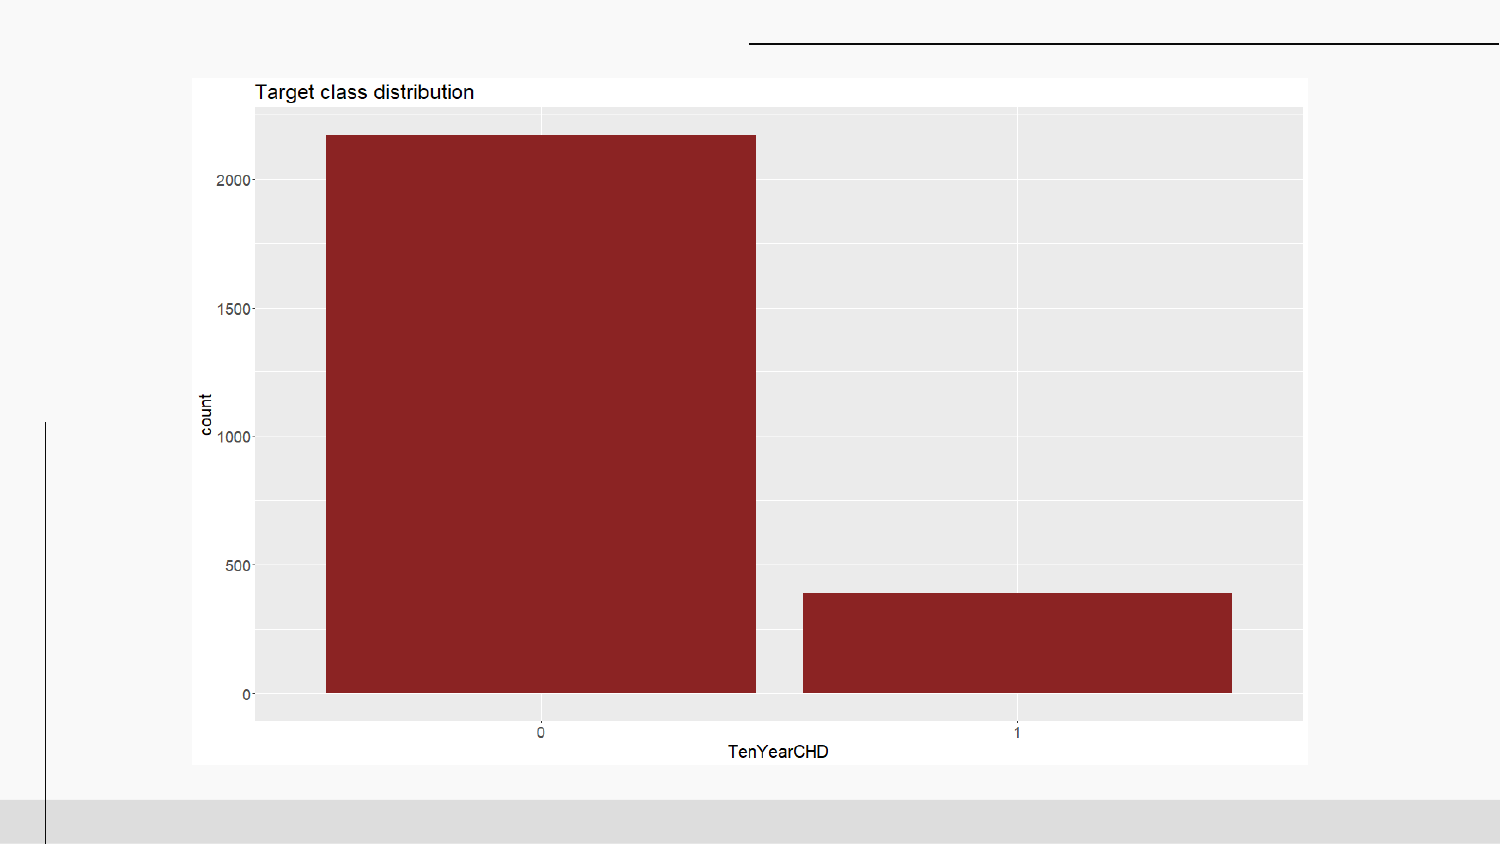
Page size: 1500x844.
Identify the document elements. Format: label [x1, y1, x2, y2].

picture [192, 78, 1308, 765]
